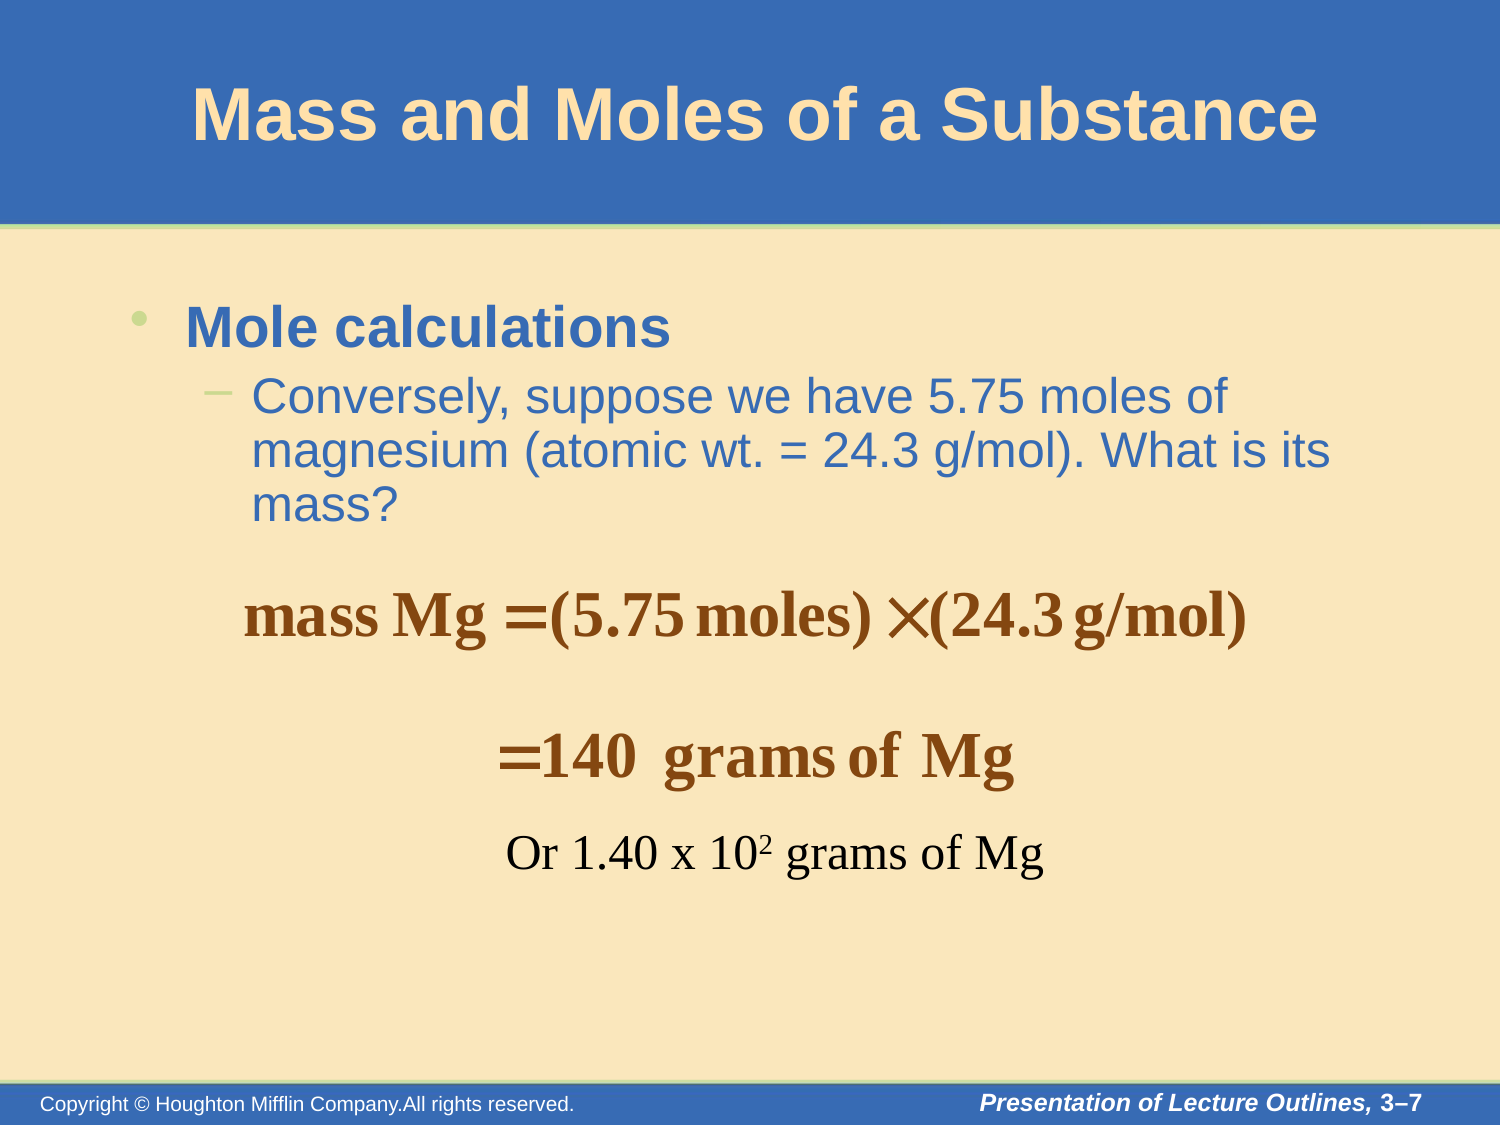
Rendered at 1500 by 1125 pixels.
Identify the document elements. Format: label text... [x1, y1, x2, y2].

title Mass and Moles of a Substance [62, 16, 1450, 205]
slide_number Presentation of Lecture Outlines, 3–7 [787, 1074, 1438, 1124]
footer Copyright © Houghton Mifflin Company.All rights reserved. [24, 1096, 725, 1123]
text_box Or 1.40 x 102 grams of Mg [474, 812, 1075, 888]
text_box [476, 727, 1018, 795]
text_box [243, 587, 1251, 654]
picture [0, 0, 1500, 1125]
list Mole calculations Conversely, suppose we have 5.75 moles of magnesium (atomic wt. = 24.3 g/mol). What is its mass? [114, 289, 1400, 563]
